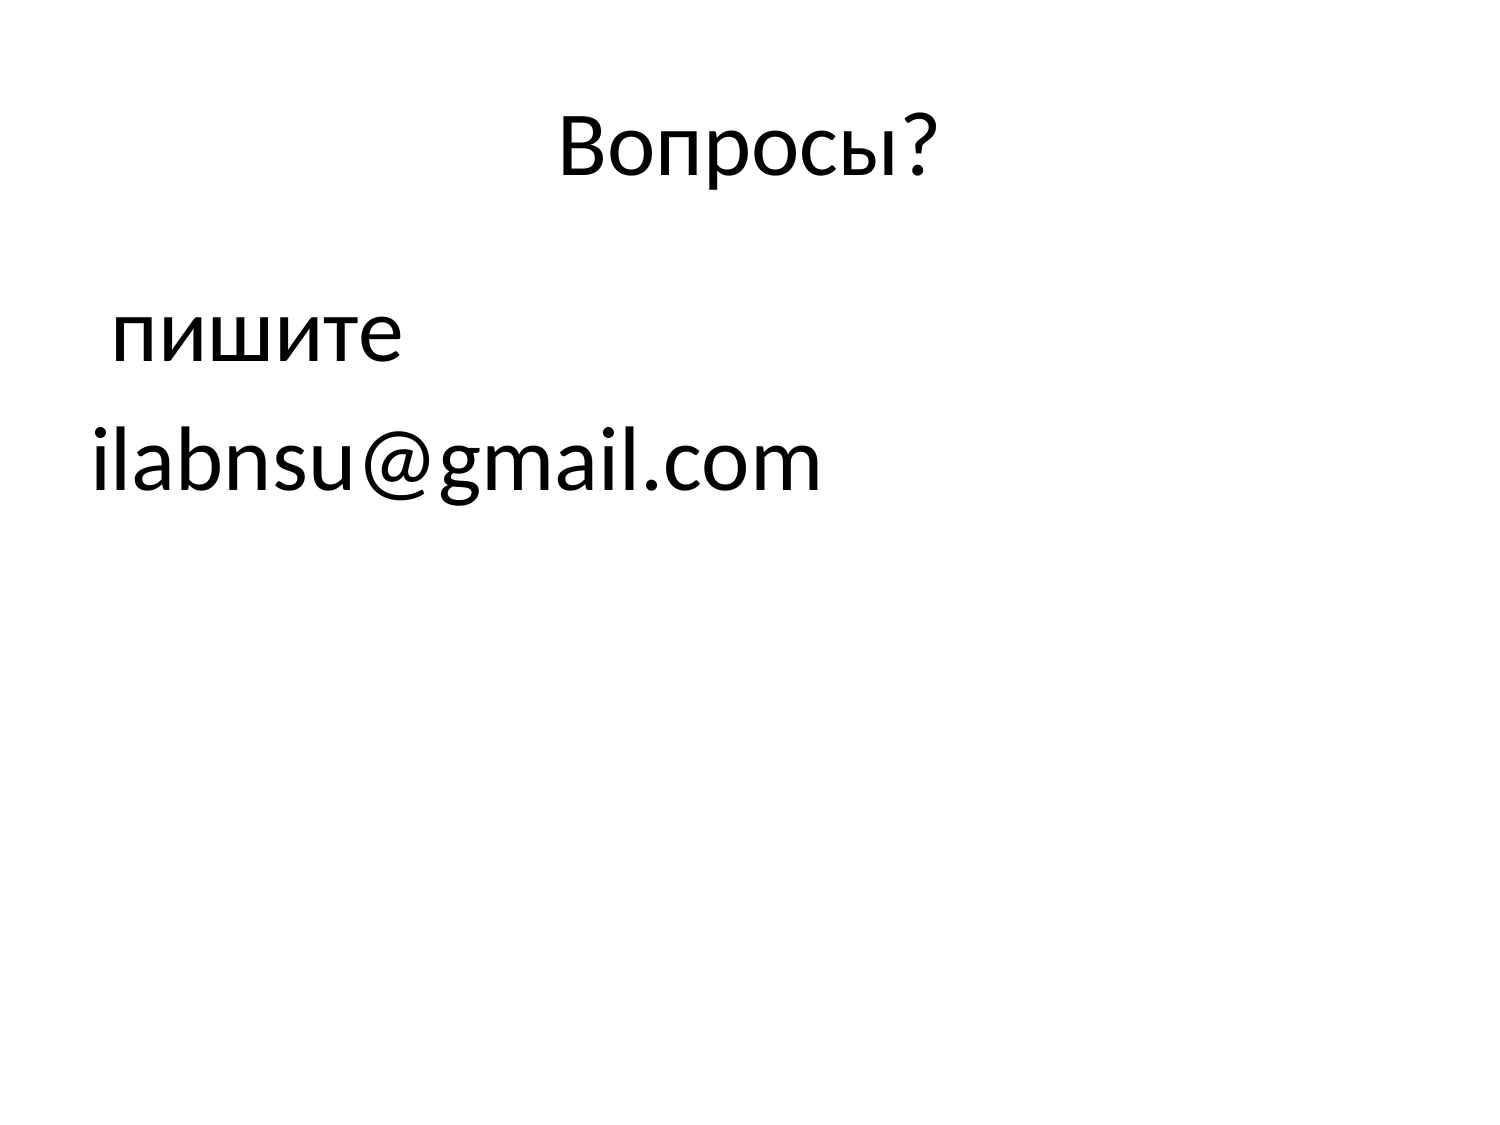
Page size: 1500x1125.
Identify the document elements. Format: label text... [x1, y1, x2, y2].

title Вопросы? [75, 45, 1425, 233]
list пишите ilabnsu@gmail.com [75, 262, 1425, 1005]
